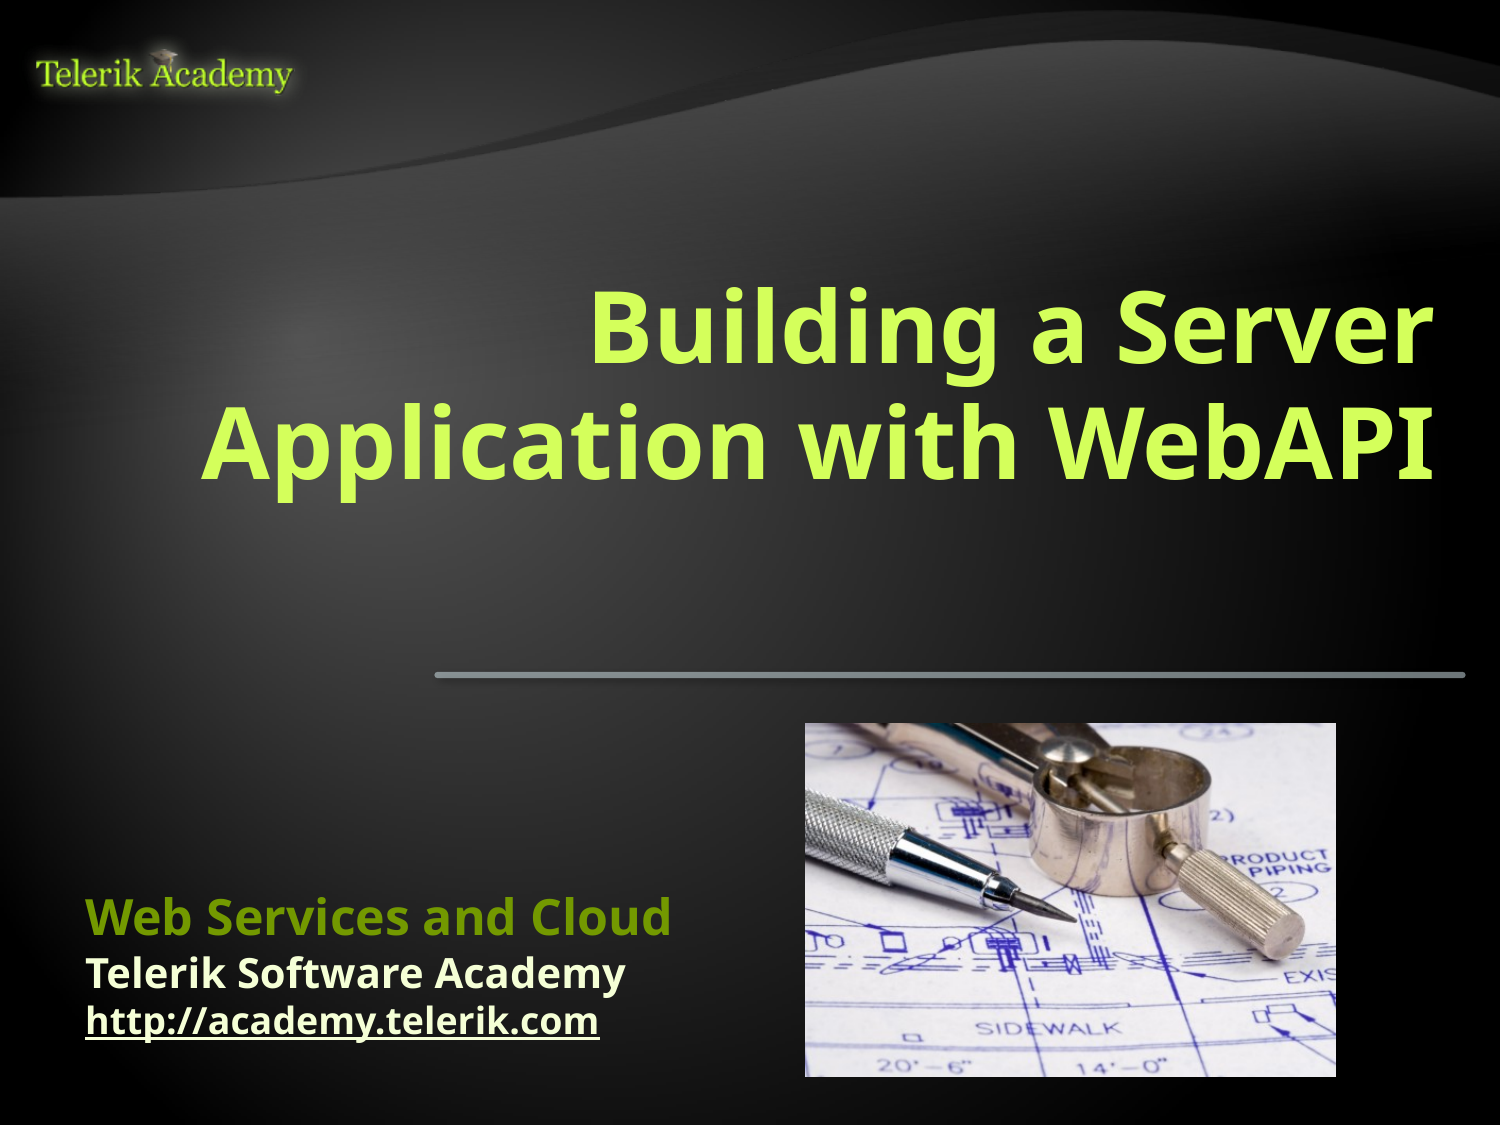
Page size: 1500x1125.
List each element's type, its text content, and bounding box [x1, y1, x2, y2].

picture [0, 0, 1500, 1125]
title Building a Server Application with WebAPI [105, 249, 1452, 500]
text_box http://academy.telerik.com [70, 989, 725, 1056]
text_box Web Services and Cloud [70, 877, 725, 953]
text_box Telerik Software Academy [70, 953, 725, 989]
